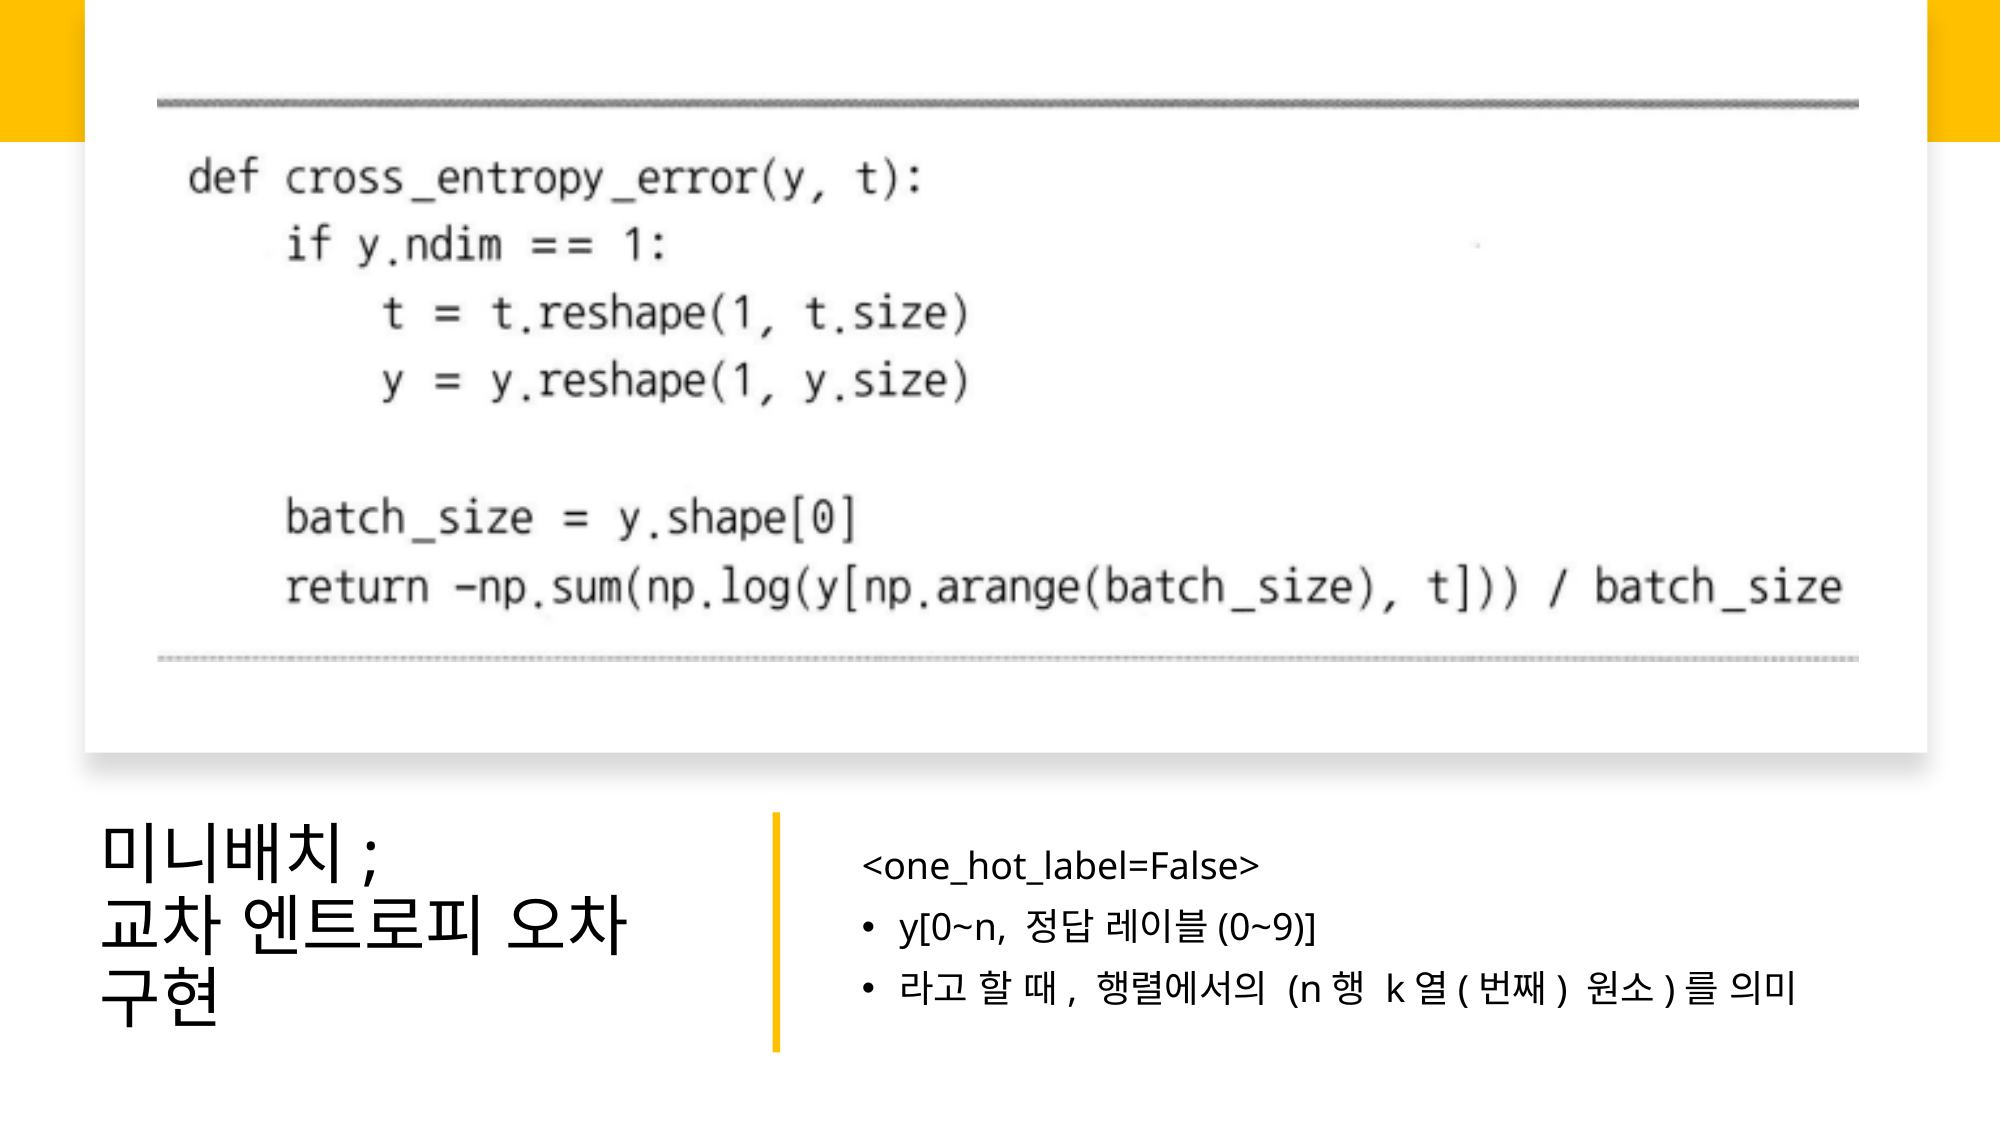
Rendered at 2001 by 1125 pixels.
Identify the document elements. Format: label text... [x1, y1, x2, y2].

text_box [1928, 0, 2000, 143]
picture [157, 91, 1859, 662]
text_box [0, 0, 84, 143]
text_box [84, 0, 1928, 754]
text_box [0, 143, 2000, 1125]
title 미니배치; 교차 엔트로피 오차 구현 [84, 801, 721, 1057]
text_box [772, 811, 781, 1053]
